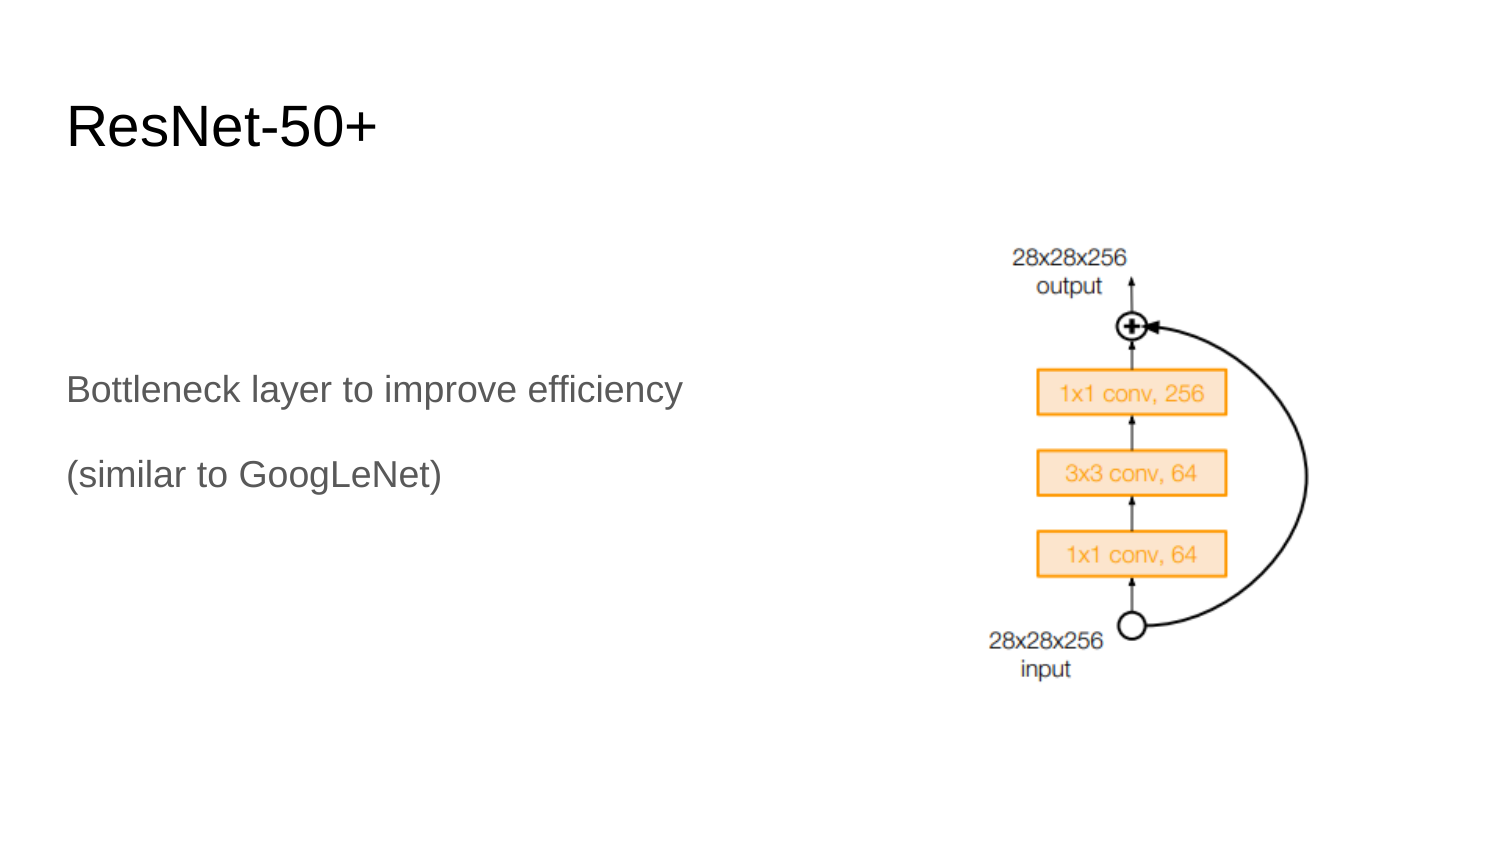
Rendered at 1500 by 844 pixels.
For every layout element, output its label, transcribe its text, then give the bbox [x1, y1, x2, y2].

picture [981, 213, 1320, 702]
title ResNet-50+ [51, 72, 1449, 167]
list Bottleneck layer to improve efficiency (similar to GoogLeNet) [51, 343, 938, 552]
